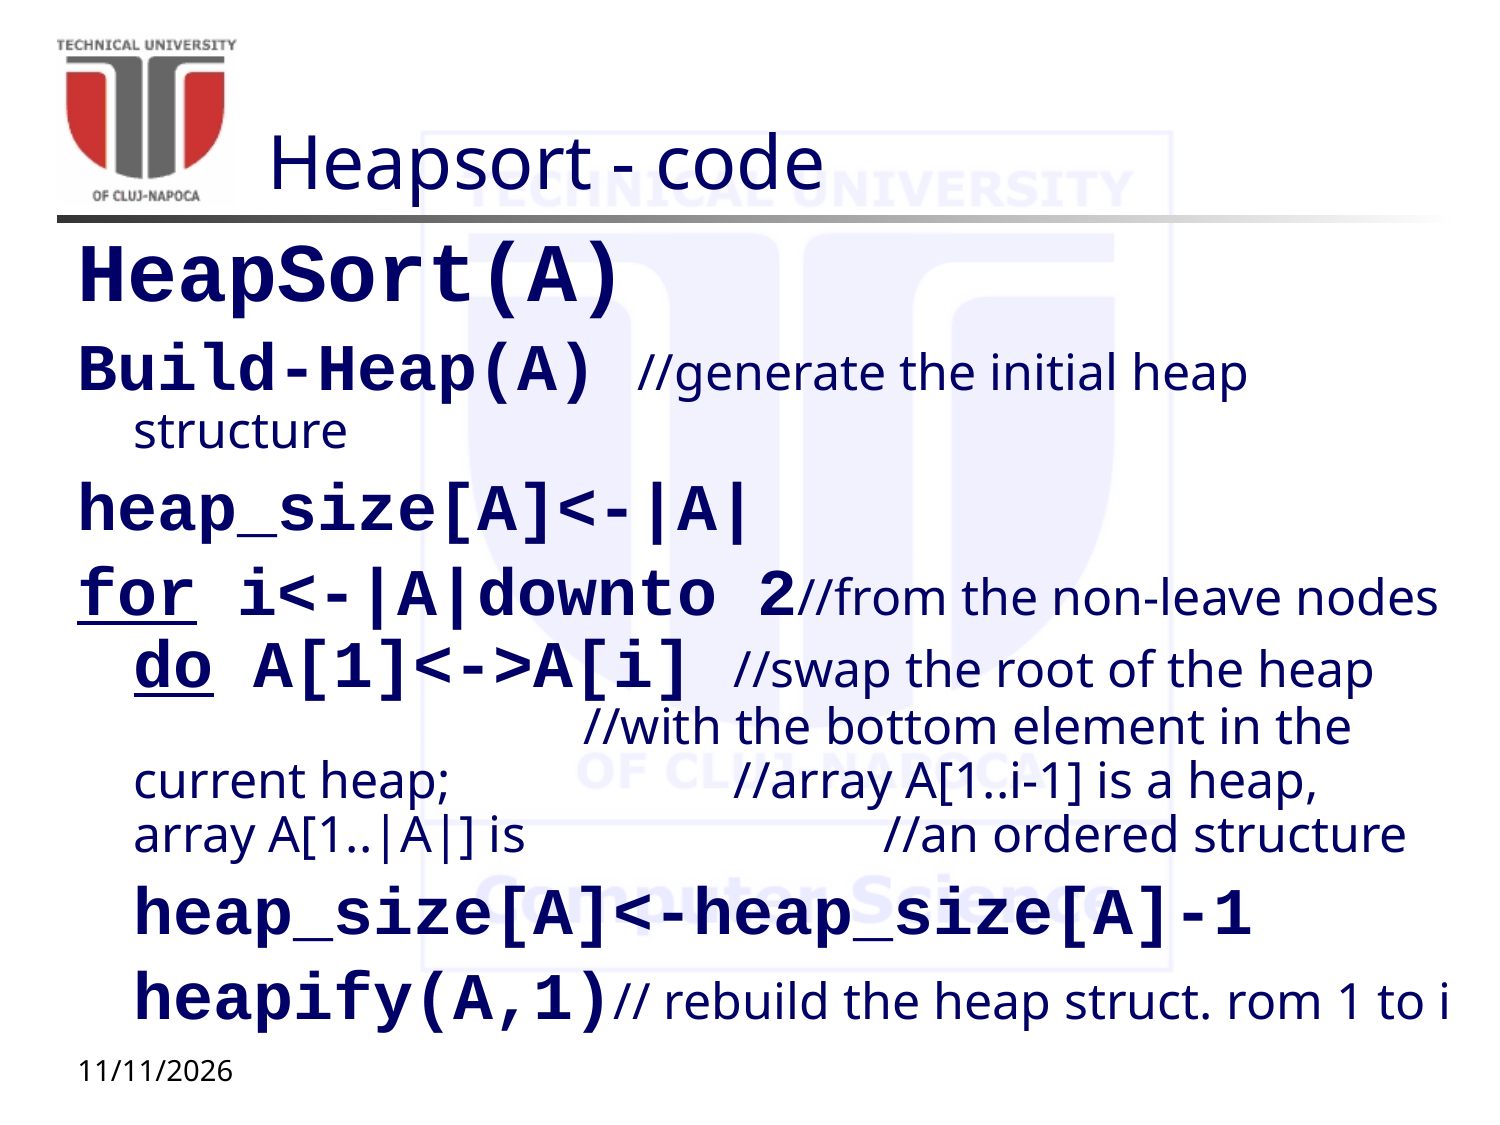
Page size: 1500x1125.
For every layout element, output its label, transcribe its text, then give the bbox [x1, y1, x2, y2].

list HeapSort(A) Build-Heap(A) //generate the initial heap structure heap_size[A]<-|A| for i<-|A|downto 2//from the non-leave nodes do A[1]<->A[i] //swap the root of the heap //with the bottom element in the current heap; //array A[1..i-1] is a heap, array A[1..|A|] is //an ordered structure heap_size[A]<-heap_size[A]-1 heapify(A,1)// rebuild the heap struct. rom 1 to i [62, 222, 1469, 1025]
title Heapsort - code [252, 35, 1468, 213]
picture [57, 33, 237, 206]
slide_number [62, 1025, 375, 1100]
